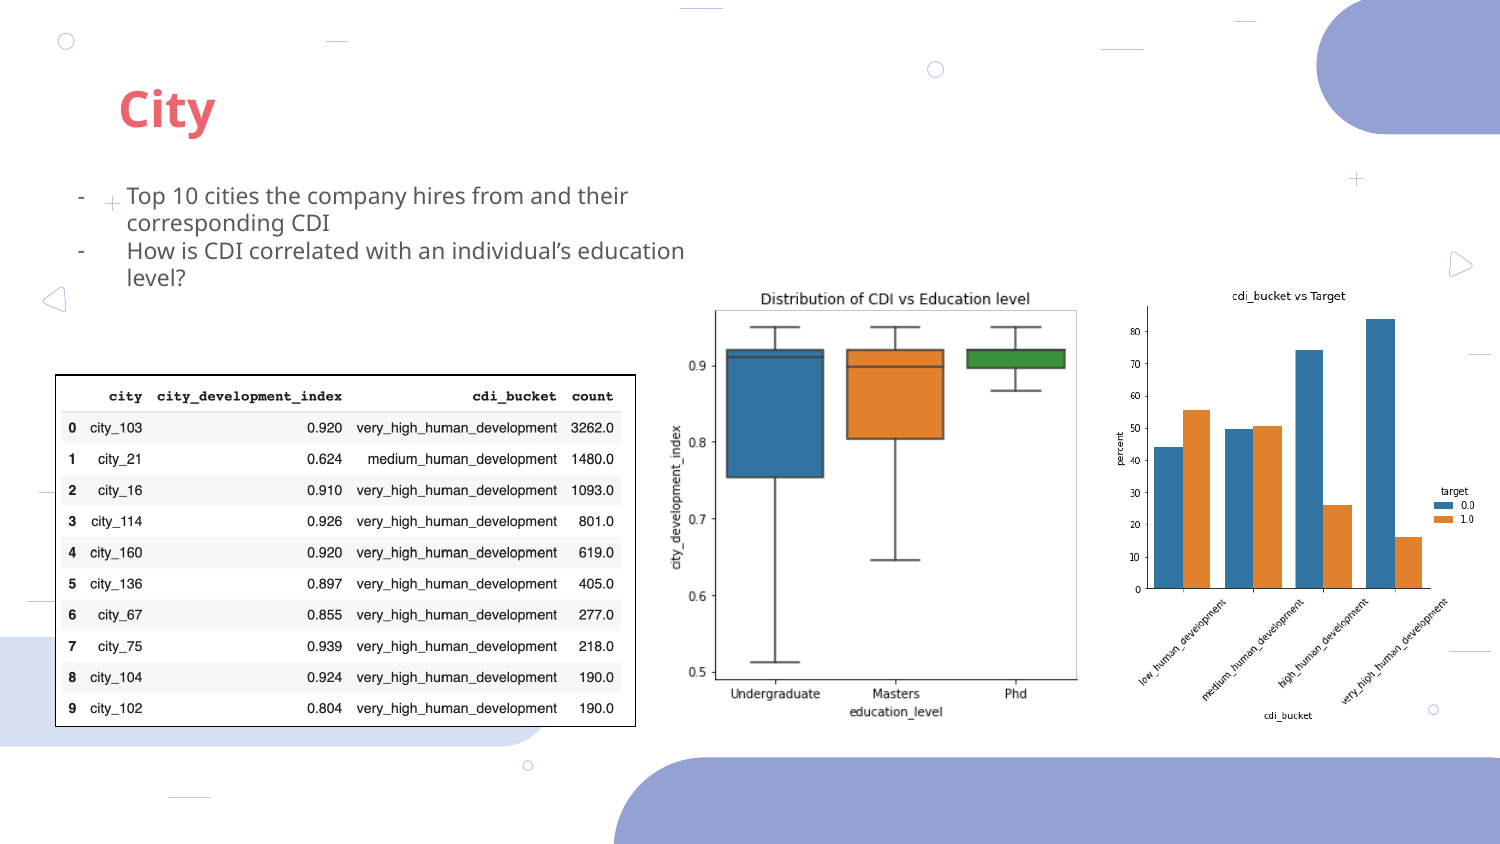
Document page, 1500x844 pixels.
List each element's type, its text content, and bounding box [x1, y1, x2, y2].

title City [103, 62, 1367, 156]
picture [660, 284, 1084, 727]
subtitle Top 10 cities the company hires from and their corresponding CDI How is CDI correlated with an individual’s education level? [36, 135, 761, 353]
picture [56, 375, 635, 727]
picture [1109, 283, 1484, 727]
